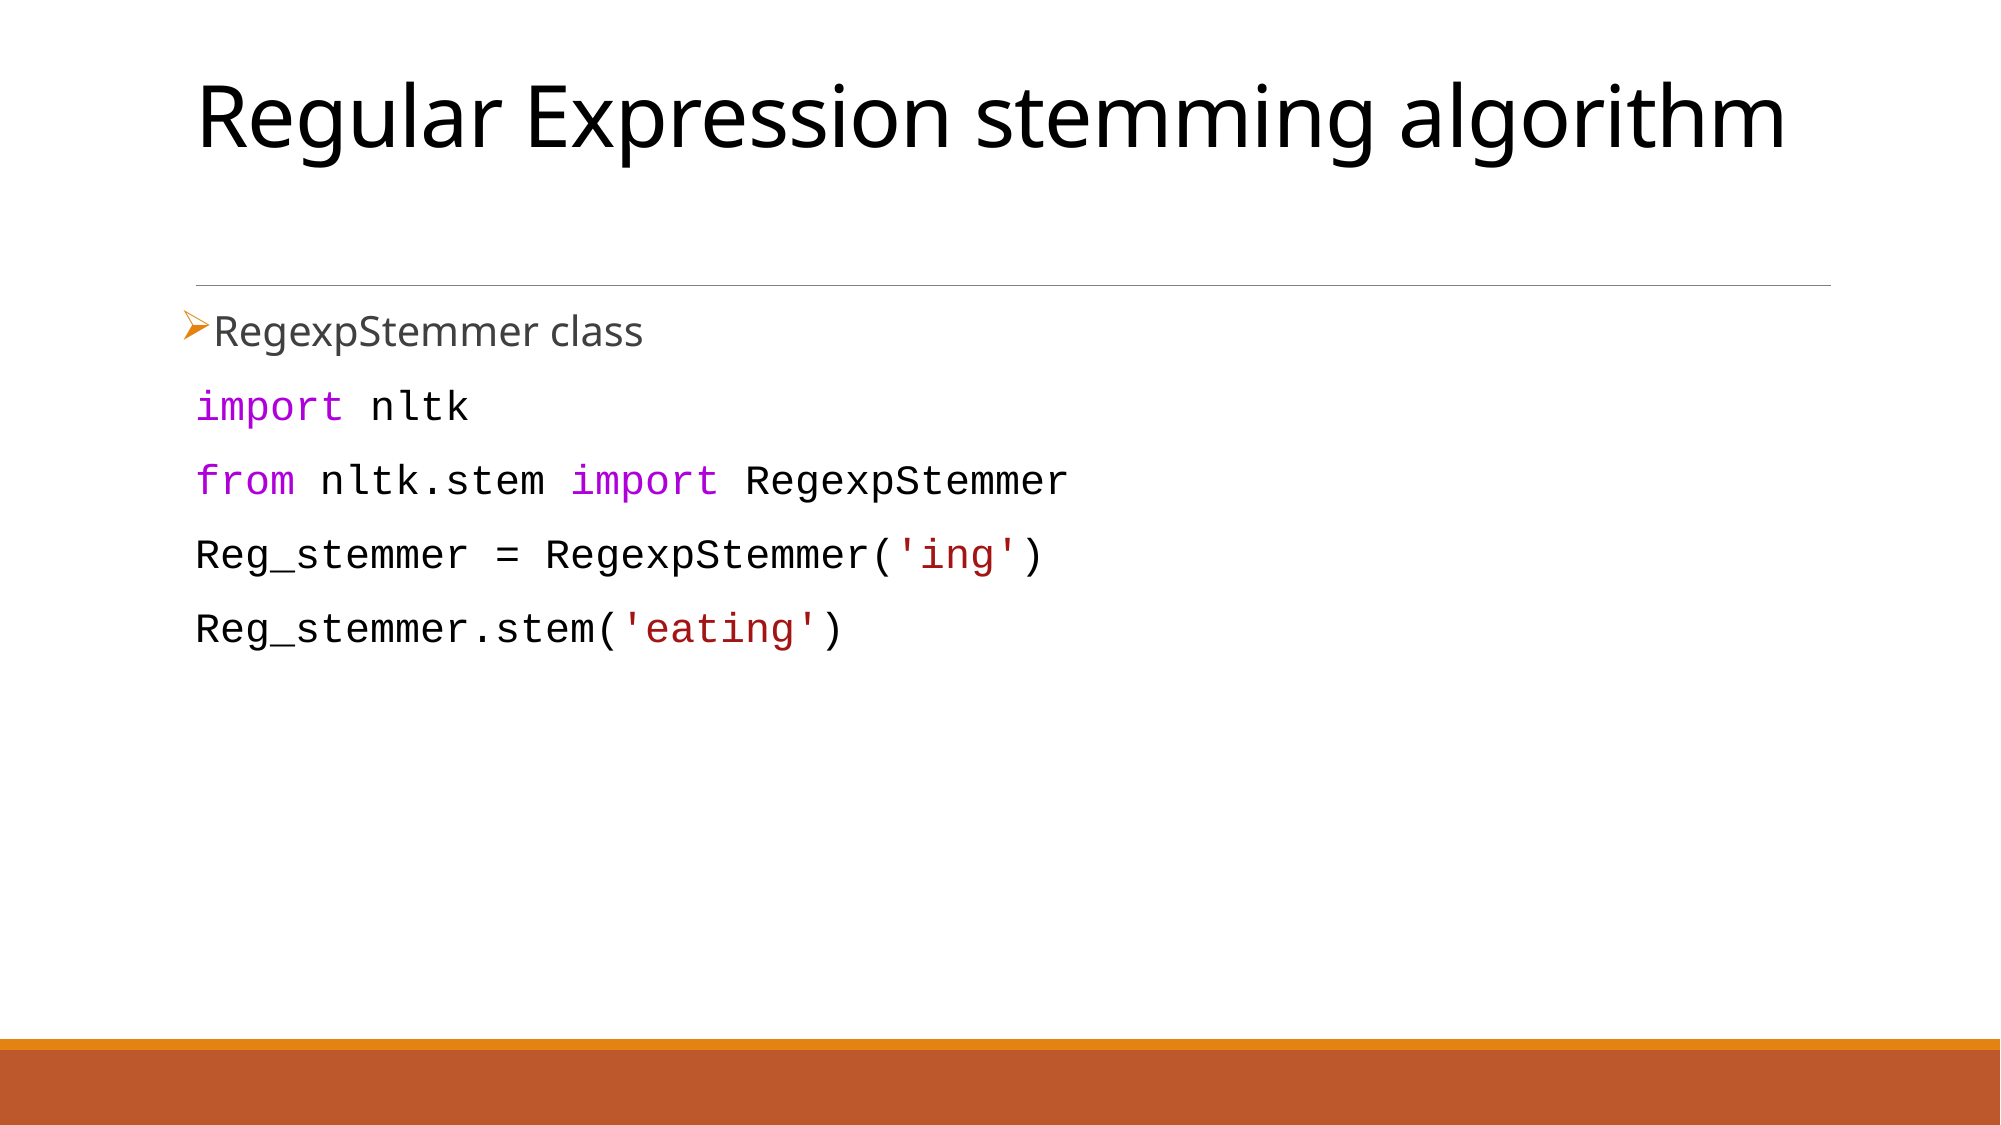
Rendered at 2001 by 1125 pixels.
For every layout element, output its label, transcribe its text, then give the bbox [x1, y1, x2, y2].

list RegexpStemmer class import nltk from nltk.stem import RegexpStemmer Reg_stemmer = RegexpStemmer('ing') Reg_stemmer.stem('eating') [180, 302, 1830, 963]
title Regular Expression stemming algorithm [180, 47, 1830, 285]
